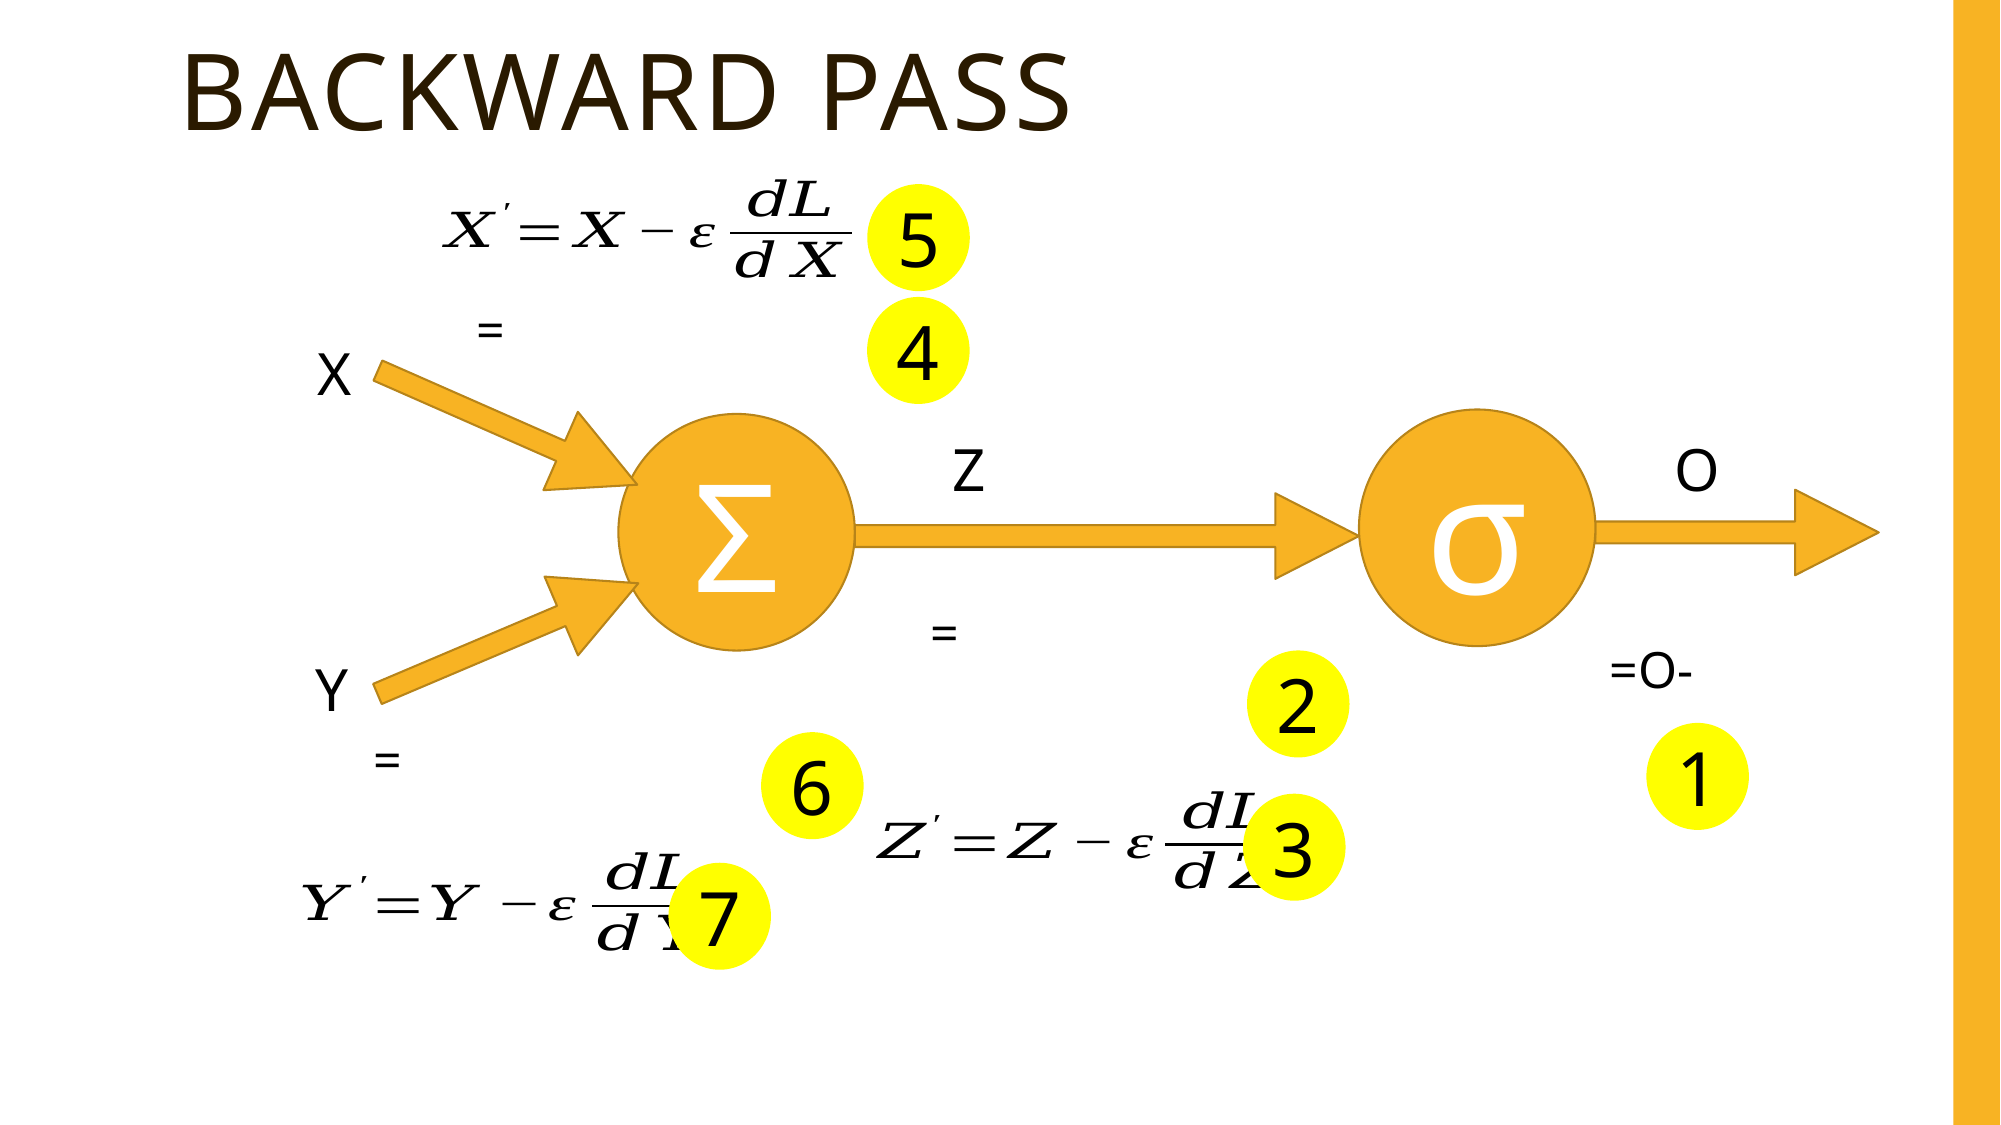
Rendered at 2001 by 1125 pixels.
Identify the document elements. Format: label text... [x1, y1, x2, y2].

text_box 2 [1245, 649, 1351, 759]
title Backward pass [163, 31, 1265, 188]
text_box [372, 575, 640, 705]
text_box [853, 492, 1361, 580]
text_box [372, 359, 639, 492]
text_box 5 [866, 183, 971, 293]
text_box O [1660, 425, 1736, 511]
text_box 4 [866, 295, 971, 405]
text_box 7 [667, 861, 772, 971]
text_box σ [1357, 408, 1597, 648]
text_box 1 [1645, 721, 1750, 831]
text_box Y [300, 646, 364, 731]
text_box Σ [617, 412, 856, 652]
text_box Z [937, 426, 1001, 511]
text_box 6 [760, 731, 865, 841]
text_box [1596, 488, 1880, 577]
text_box X [302, 329, 367, 415]
text_box 3 [1242, 792, 1347, 902]
